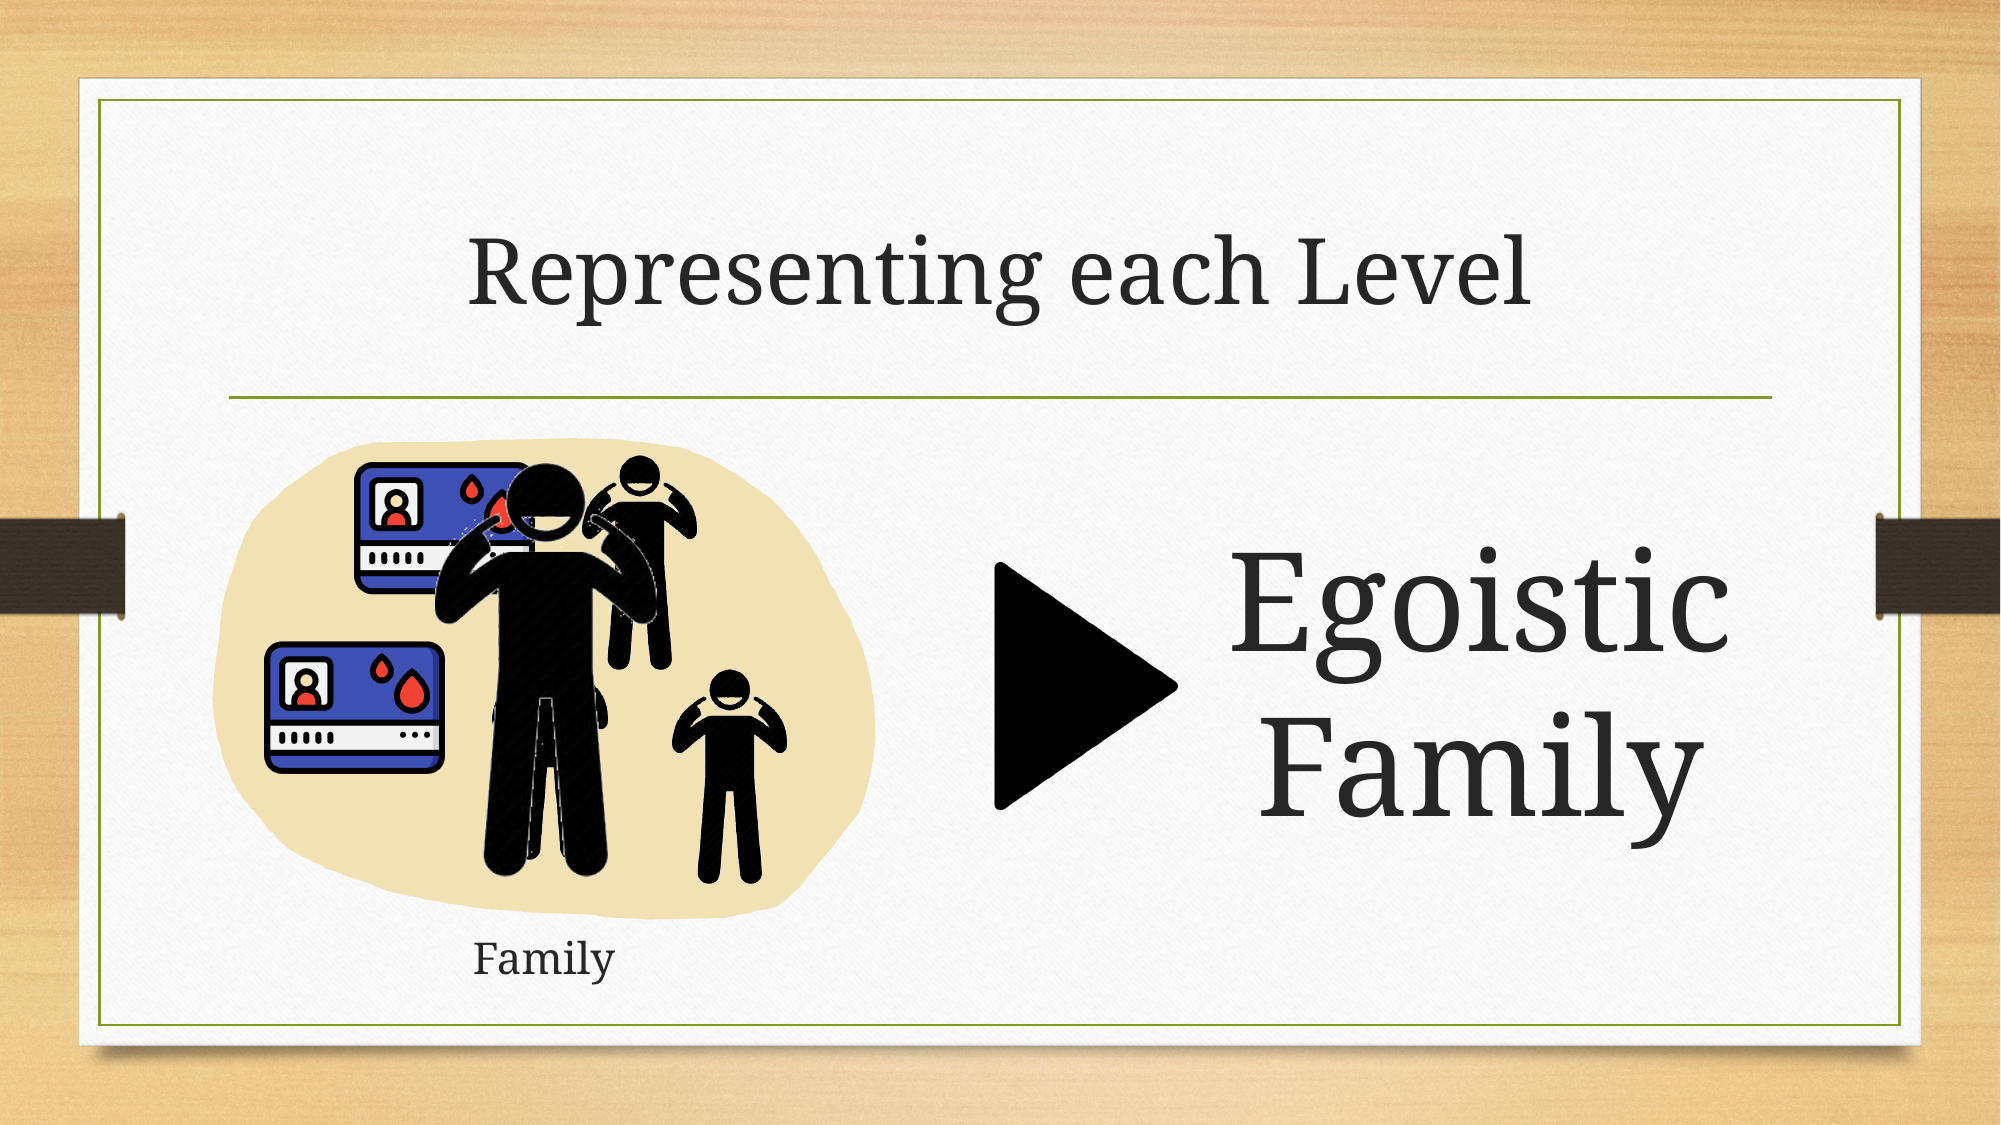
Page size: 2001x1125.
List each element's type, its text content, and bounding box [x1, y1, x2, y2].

text_box Egoistic Family [1088, 495, 1873, 863]
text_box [212, 437, 876, 920]
picture [0, 0, 2001, 1125]
title Representing each Level [212, 161, 1788, 375]
text_box Family [433, 926, 655, 988]
